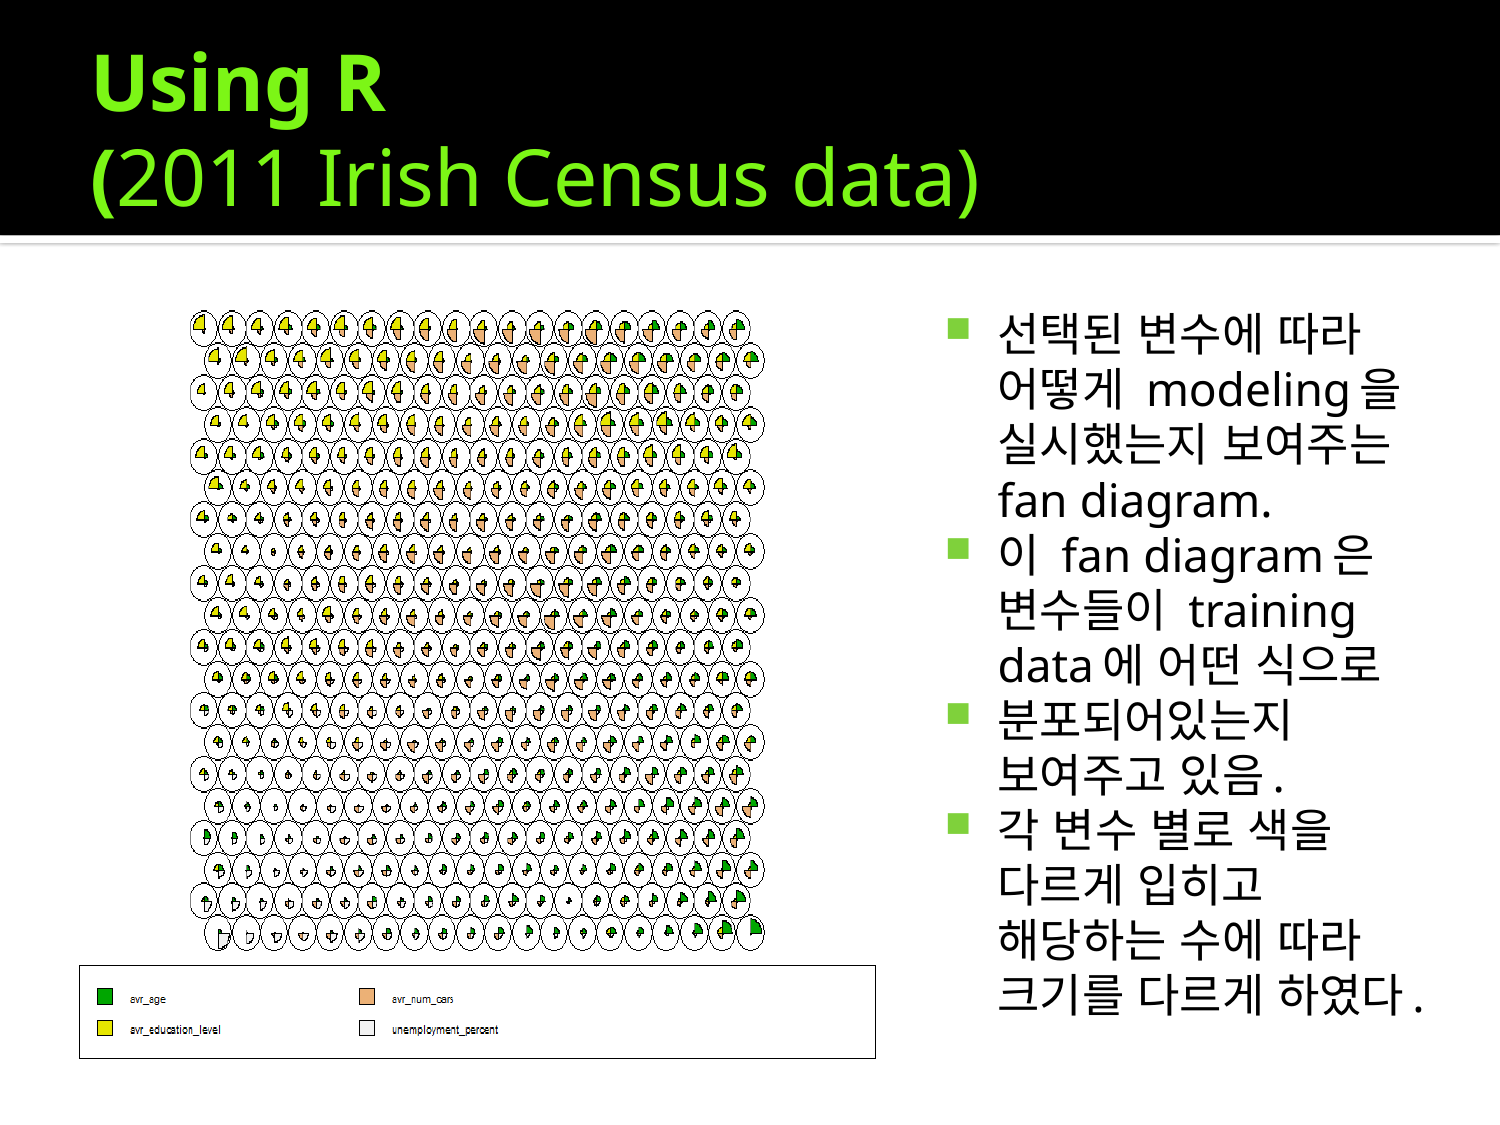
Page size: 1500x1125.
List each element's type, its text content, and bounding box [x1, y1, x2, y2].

title Using R (2011 Irish Census data) [75, 24, 1425, 231]
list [41, 290, 918, 1071]
list 선택된 변수에 따라 어떻게 modeling을 실시했는지 보여주는 fan diagram. 이 fan diagram은 변수들이 training data에 어떤 식으로 분포되어있는지 보여주고 있음. 각 변수 별로 색을 다르게 입히고 해당하는 수에 따라 크기를 다르게 하였다. [918, 290, 1425, 1073]
